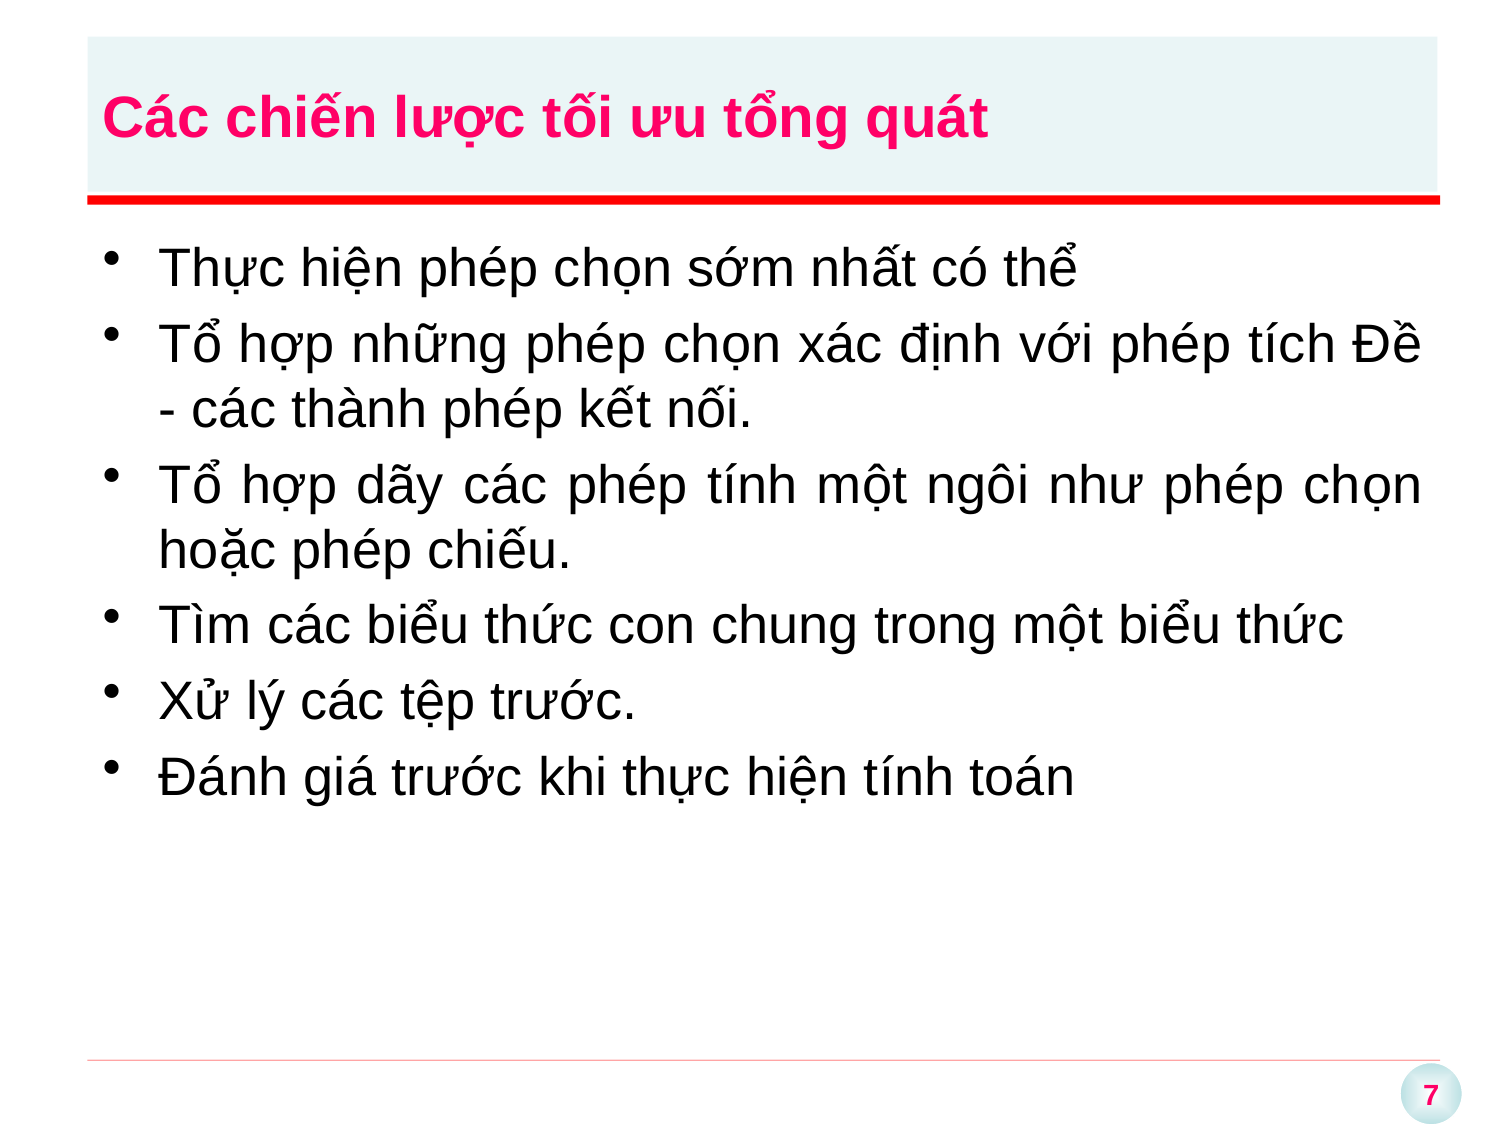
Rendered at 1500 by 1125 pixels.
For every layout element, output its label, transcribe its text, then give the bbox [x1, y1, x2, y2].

title Các chiến lược tối ưu tổng quát [87, 36, 1438, 192]
list Thực hiện phép chọn sớm nhất có thể Tổ hợp những phép chọn xác định với phép tích Đề - các thành phép kết nối. Tổ hợp dãy các phép tính một ngôi như phép chọn hoặc phép chiếu. Tìm các biểu thức con chung trong một biểu thức Xử lý các tệp trước. Đánh giá trước khi thực hiện tính toán [87, 224, 1438, 1038]
